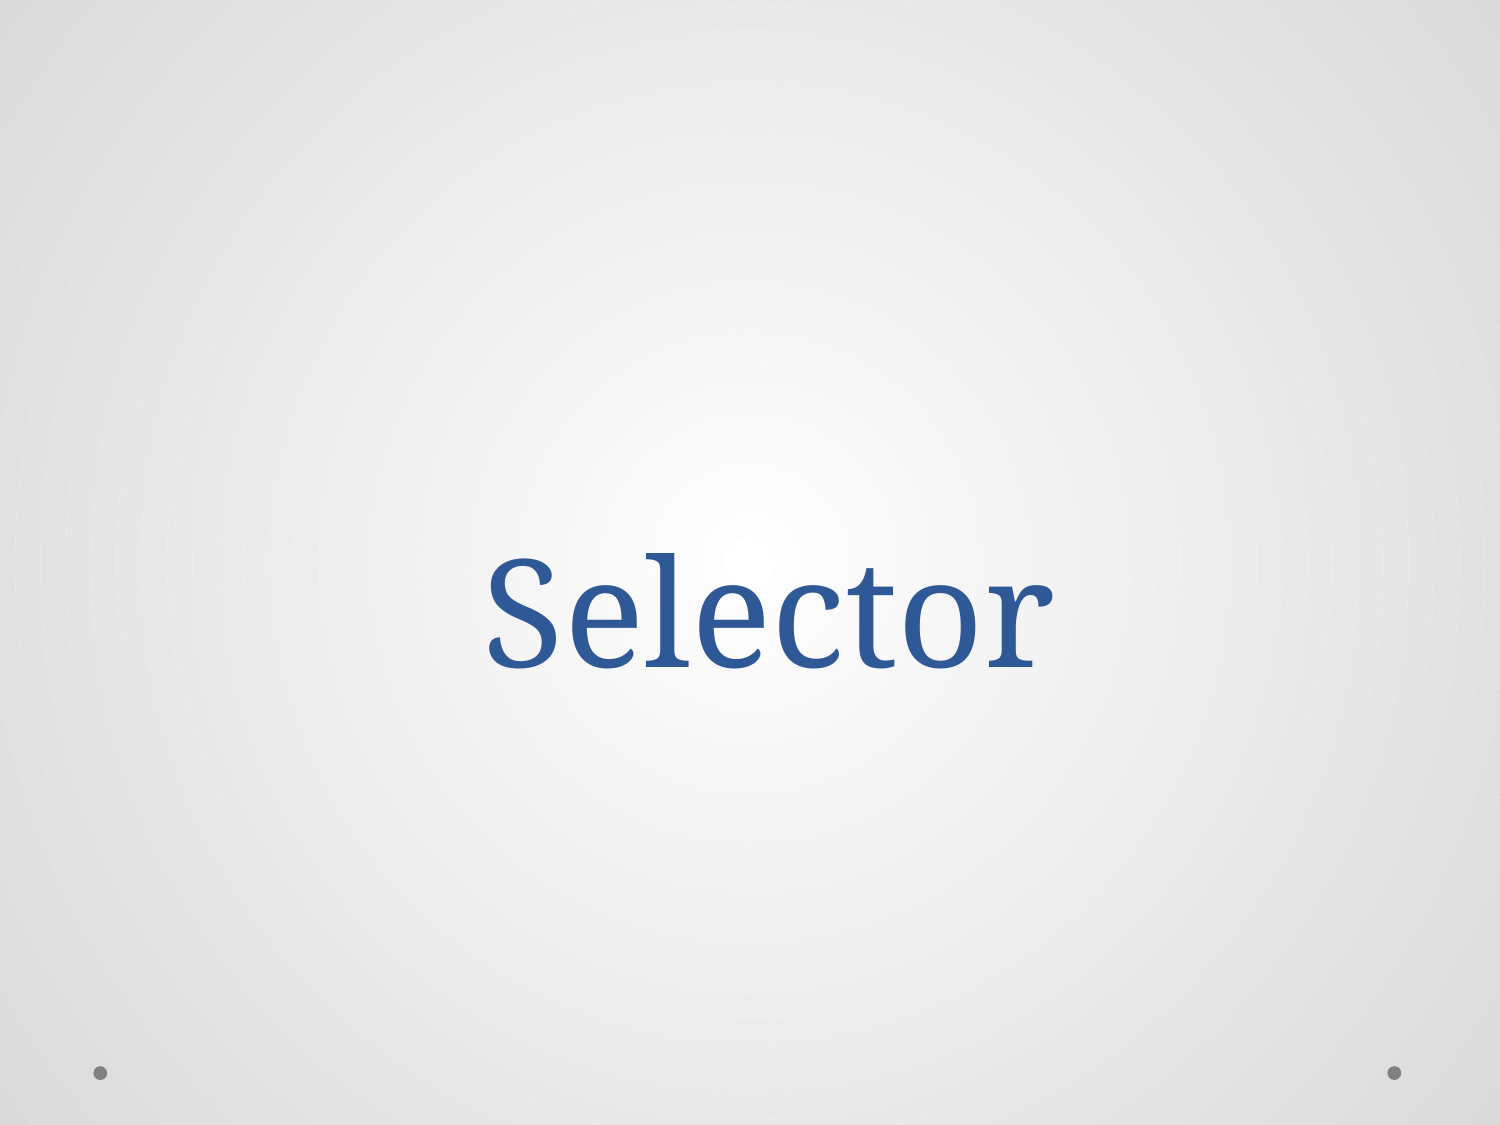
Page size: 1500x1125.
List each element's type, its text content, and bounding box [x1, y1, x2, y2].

title Selector [112, 456, 1388, 706]
